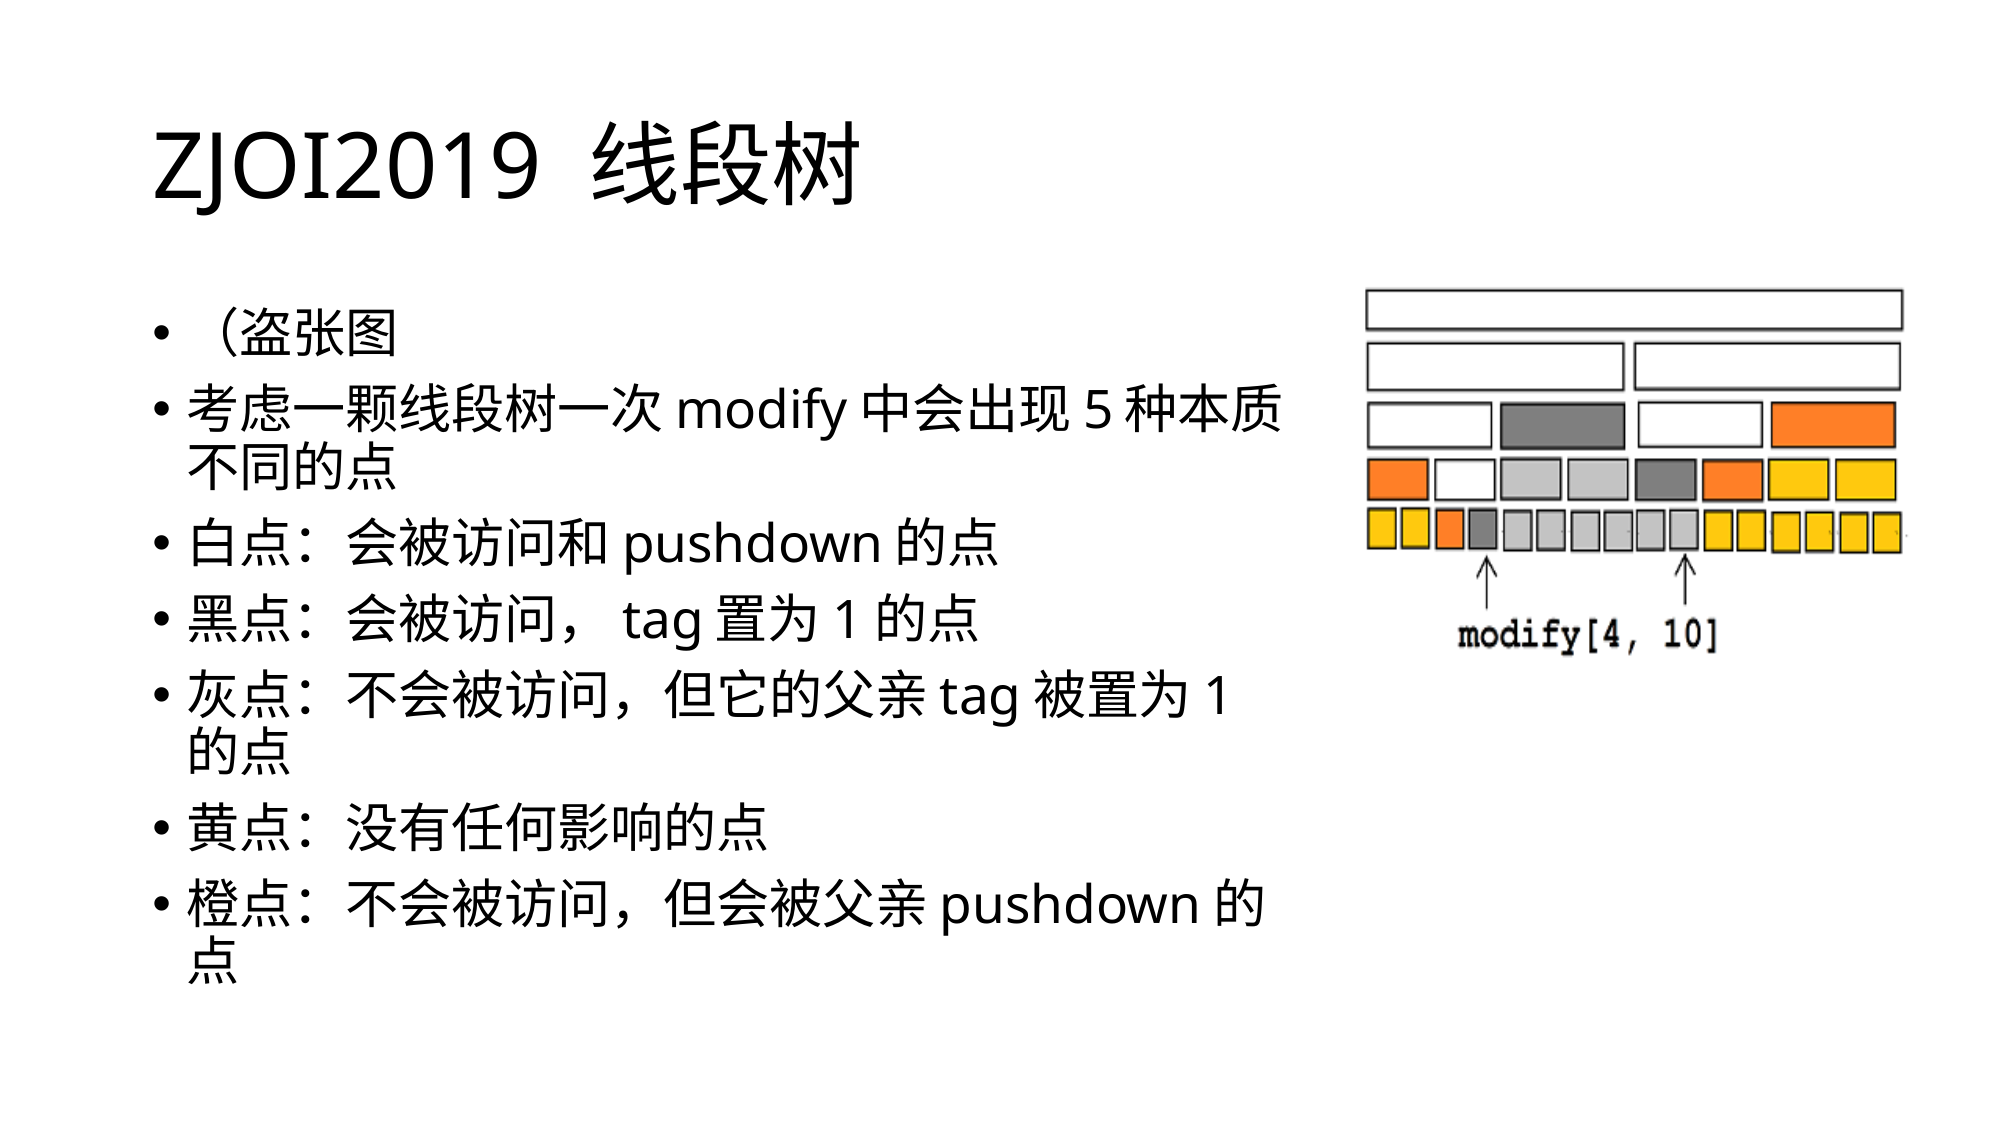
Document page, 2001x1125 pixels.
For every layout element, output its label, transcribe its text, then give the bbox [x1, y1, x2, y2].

title ZJOI2019 线段树 [137, 59, 1863, 278]
picture [1350, 269, 1920, 662]
list （盗张图 考虑一颗线段树一次modify中会出现5种本质不同的点 白点：会被访问和pushdown的点 黑点：会被访问，tag置为1的点 灰点：不会被访问，但它的父亲tag被置为1的点 黄点：没有任何影响的点 橙点：不会被访问，但会被父亲pushdown的点 [137, 299, 1300, 1000]
